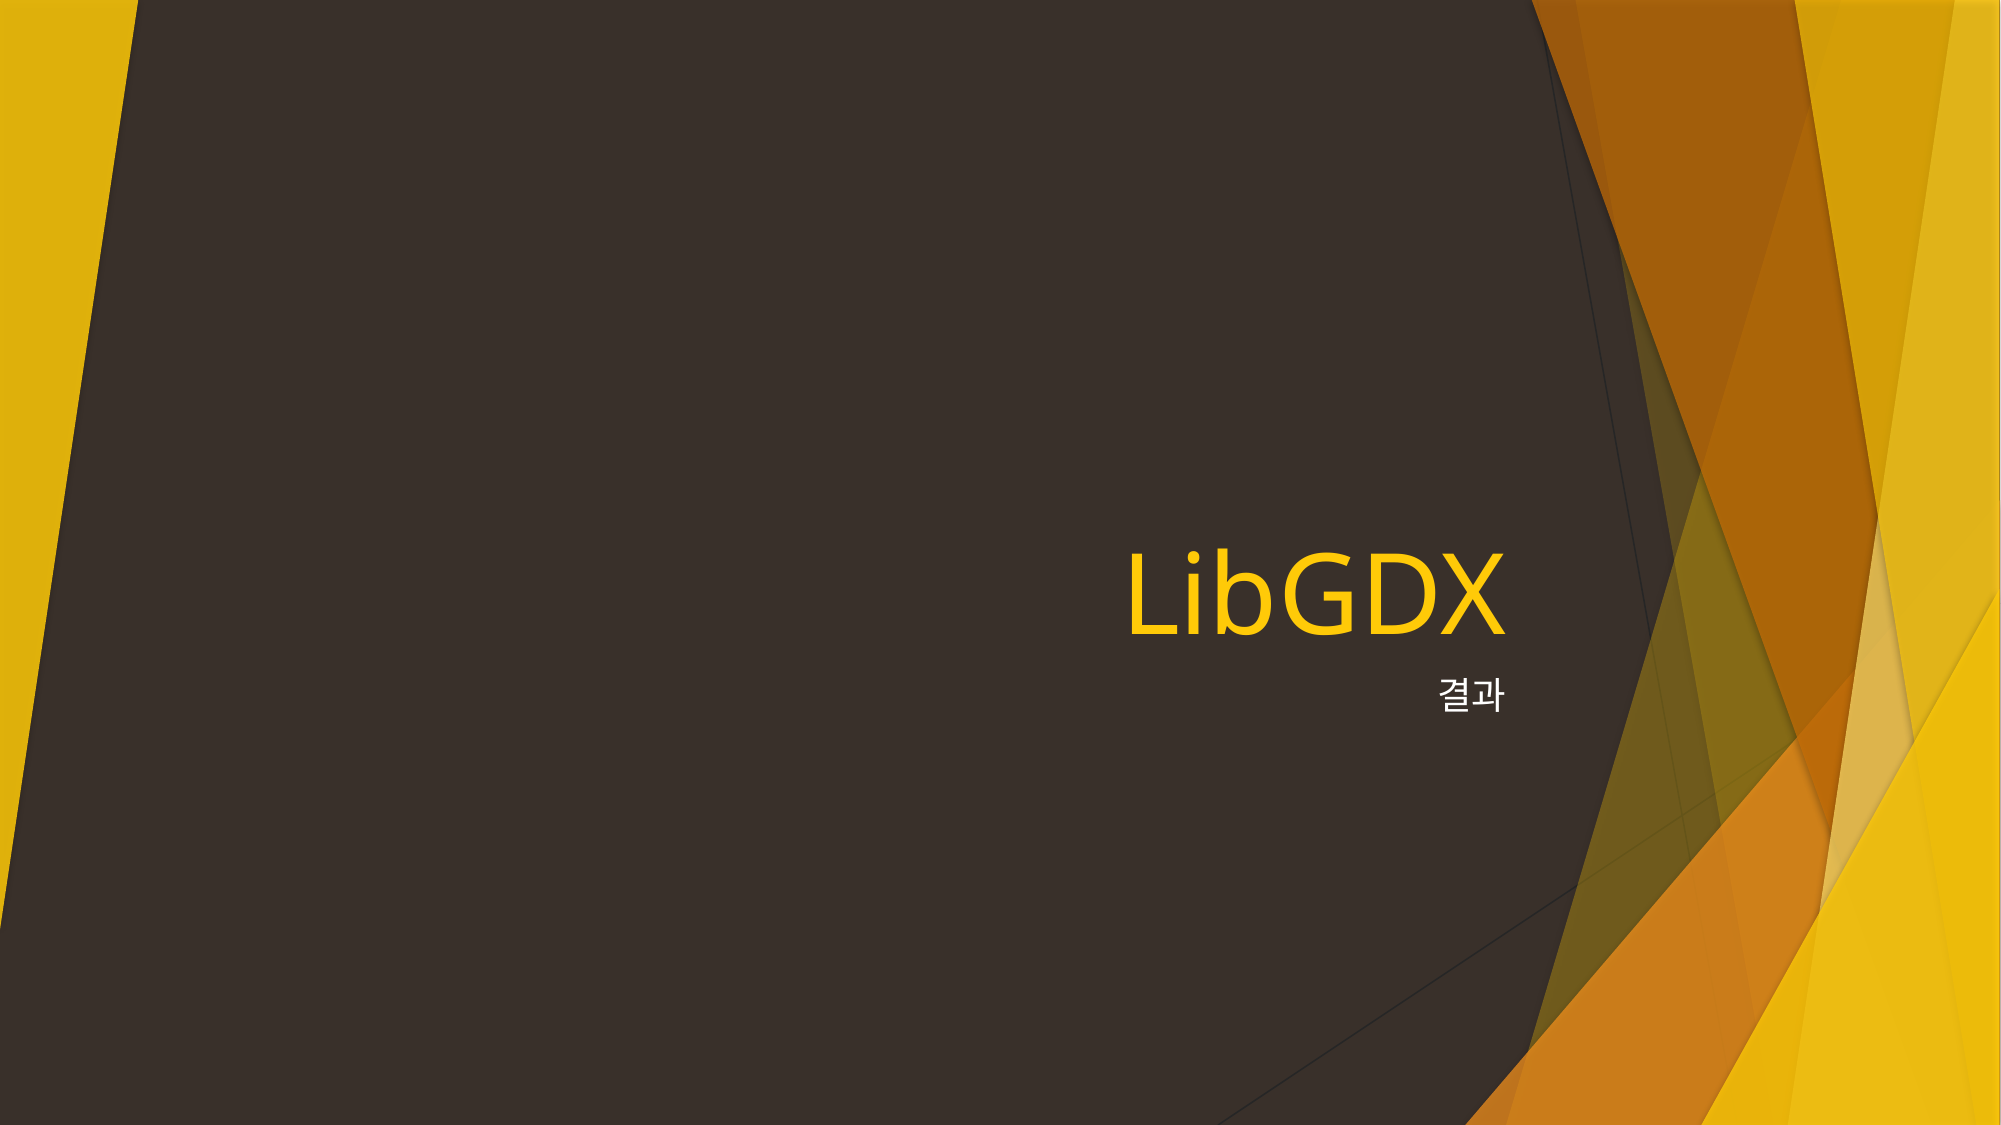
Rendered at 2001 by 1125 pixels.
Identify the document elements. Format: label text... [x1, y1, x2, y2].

subtitle 결과 [247, 664, 1522, 845]
title LibGDX [247, 394, 1522, 664]
